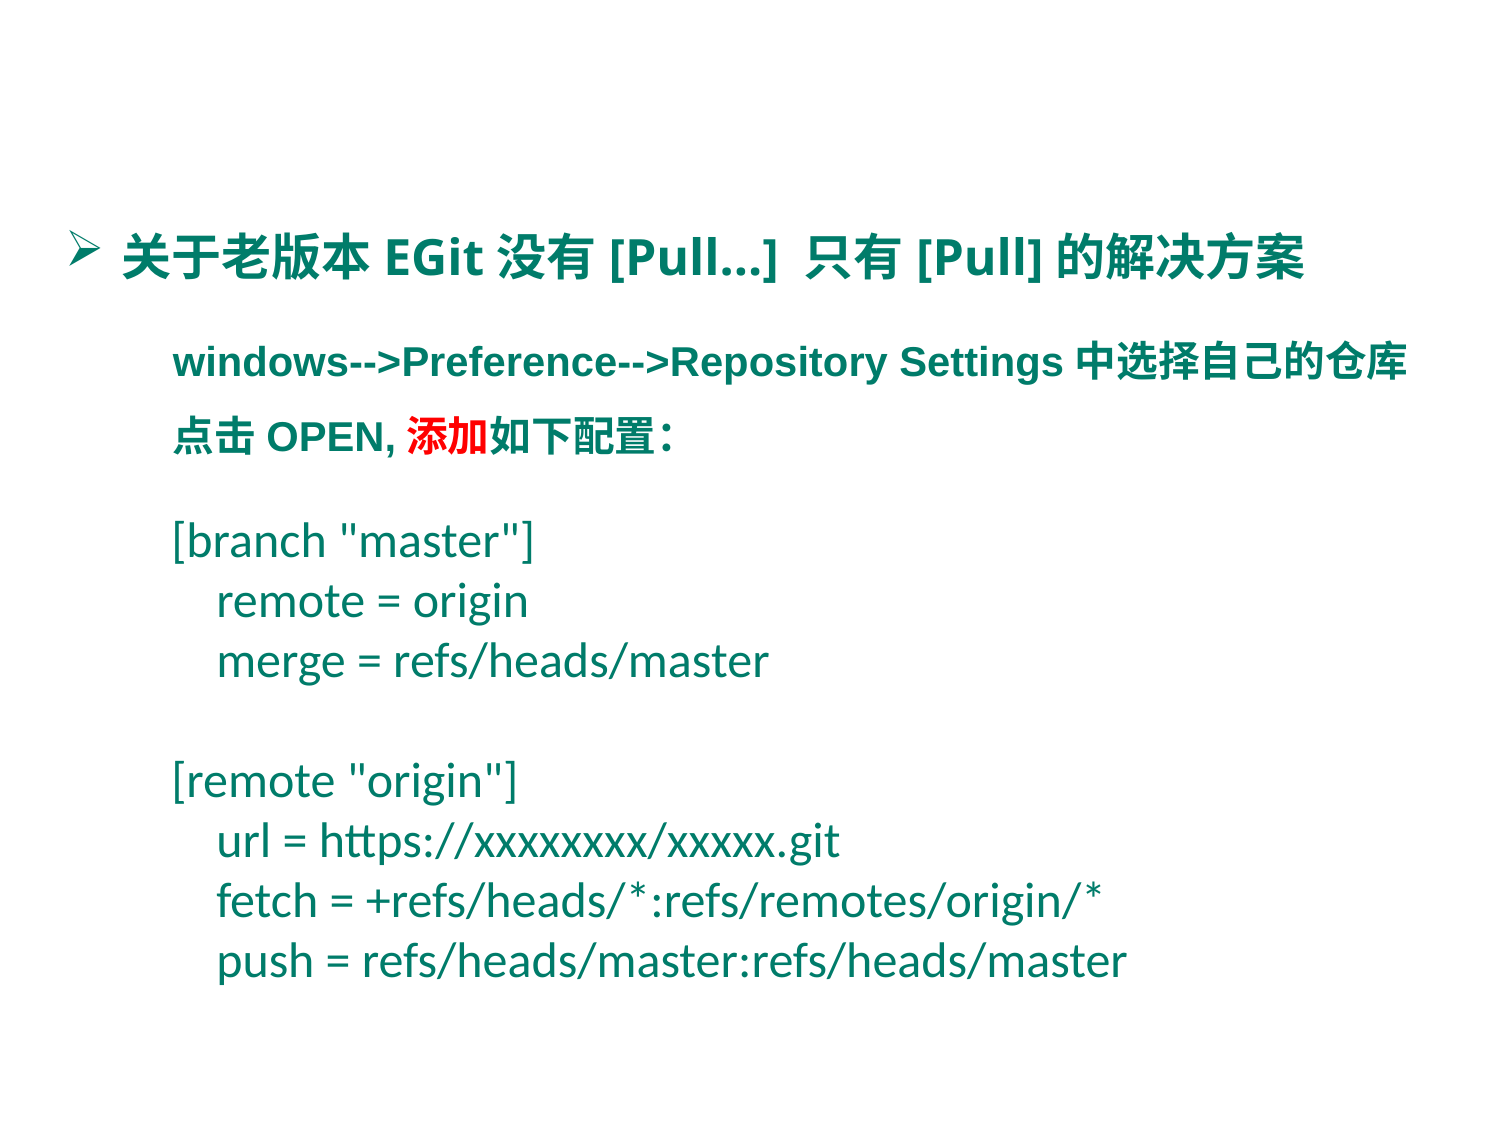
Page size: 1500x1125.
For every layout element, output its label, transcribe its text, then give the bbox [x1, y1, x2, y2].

text_box windows-->Preference-->Repository Settings中选择自己的仓库点击OPEN,添加如下配置： [158, 302, 1434, 468]
text_box [branch "master"] remote = origin merge = refs/heads/master [remote "origin"] url = https://xxxxxxxx/xxxxx.git fetch = +refs/heads/*:refs/remotes/origin/* push = refs/heads/master:refs/heads/master [156, 499, 1326, 995]
text_box 关于老版本EGit没有[Pull...] 只有[Pull]的解决方案 [50, 187, 1326, 293]
